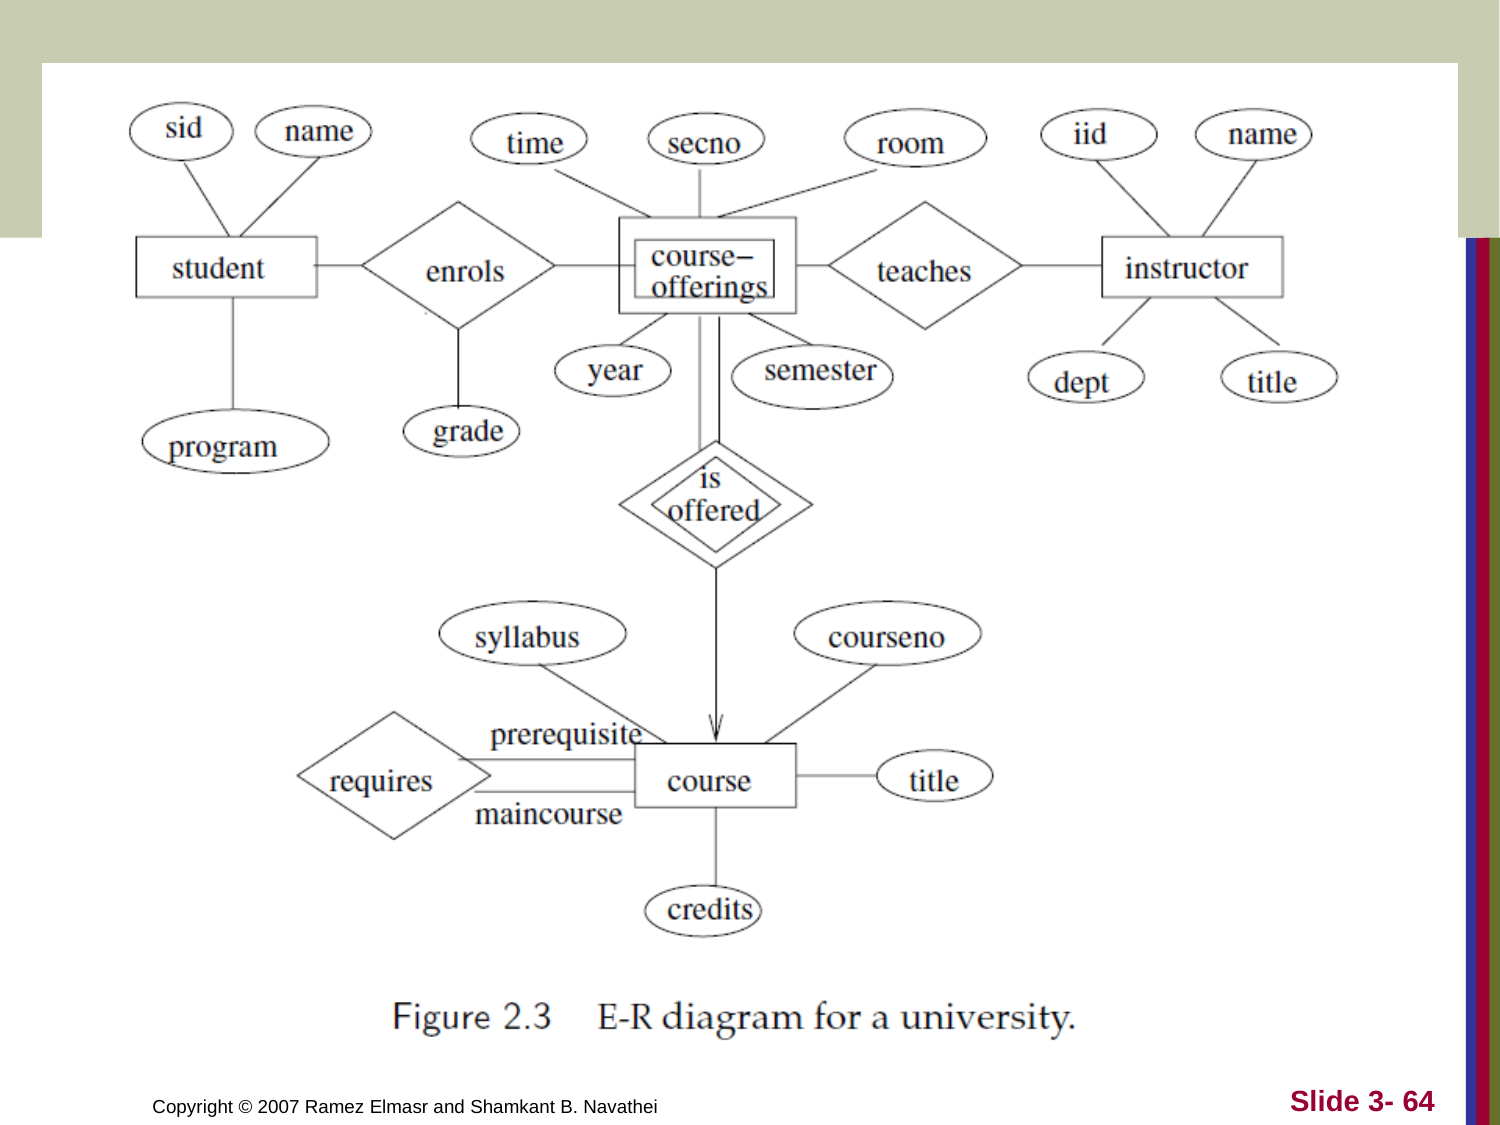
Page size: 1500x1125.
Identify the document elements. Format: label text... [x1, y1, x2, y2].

slide_number Slide 3- 64 [1137, 1069, 1450, 1125]
picture [41, 62, 1459, 1062]
